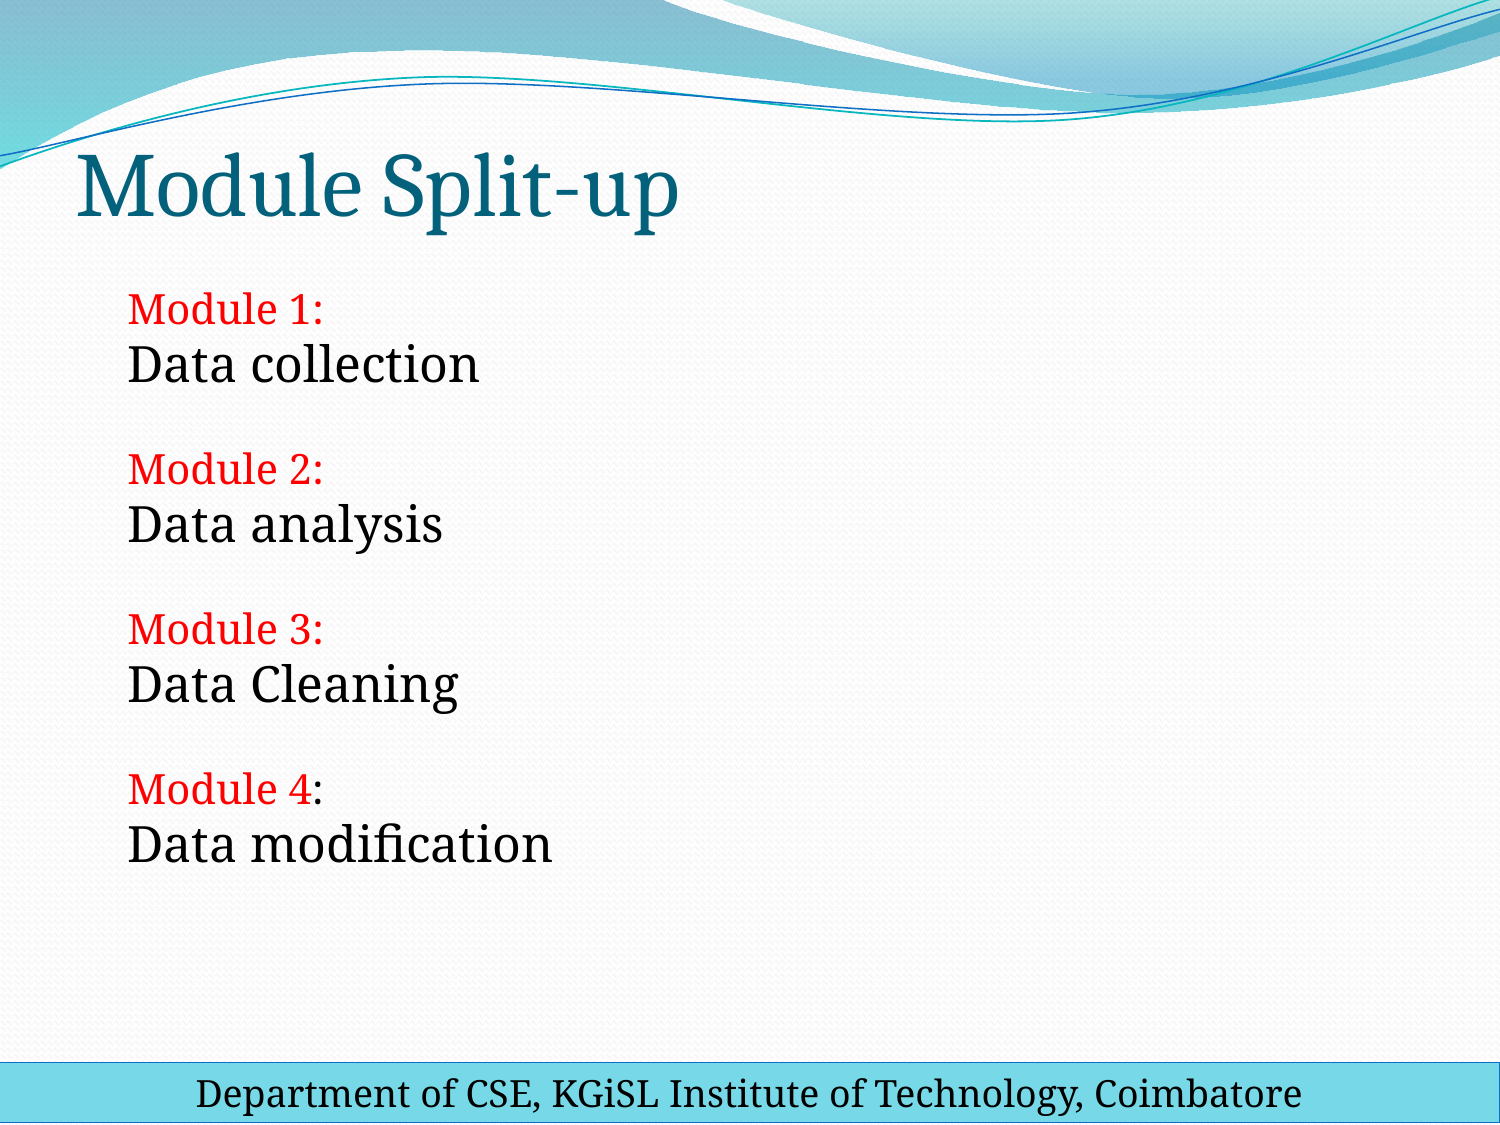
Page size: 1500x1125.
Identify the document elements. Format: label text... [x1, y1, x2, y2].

text_box Department of CSE, KGiSL Institute of Technology, Coimbatore [0, 1062, 1500, 1123]
title Module Split-up [75, 137, 1425, 235]
text_box Module 1: Data collection Module 2: Data analysis Module 3: Data Cleaning Module 4: Data modification [112, 275, 1100, 880]
